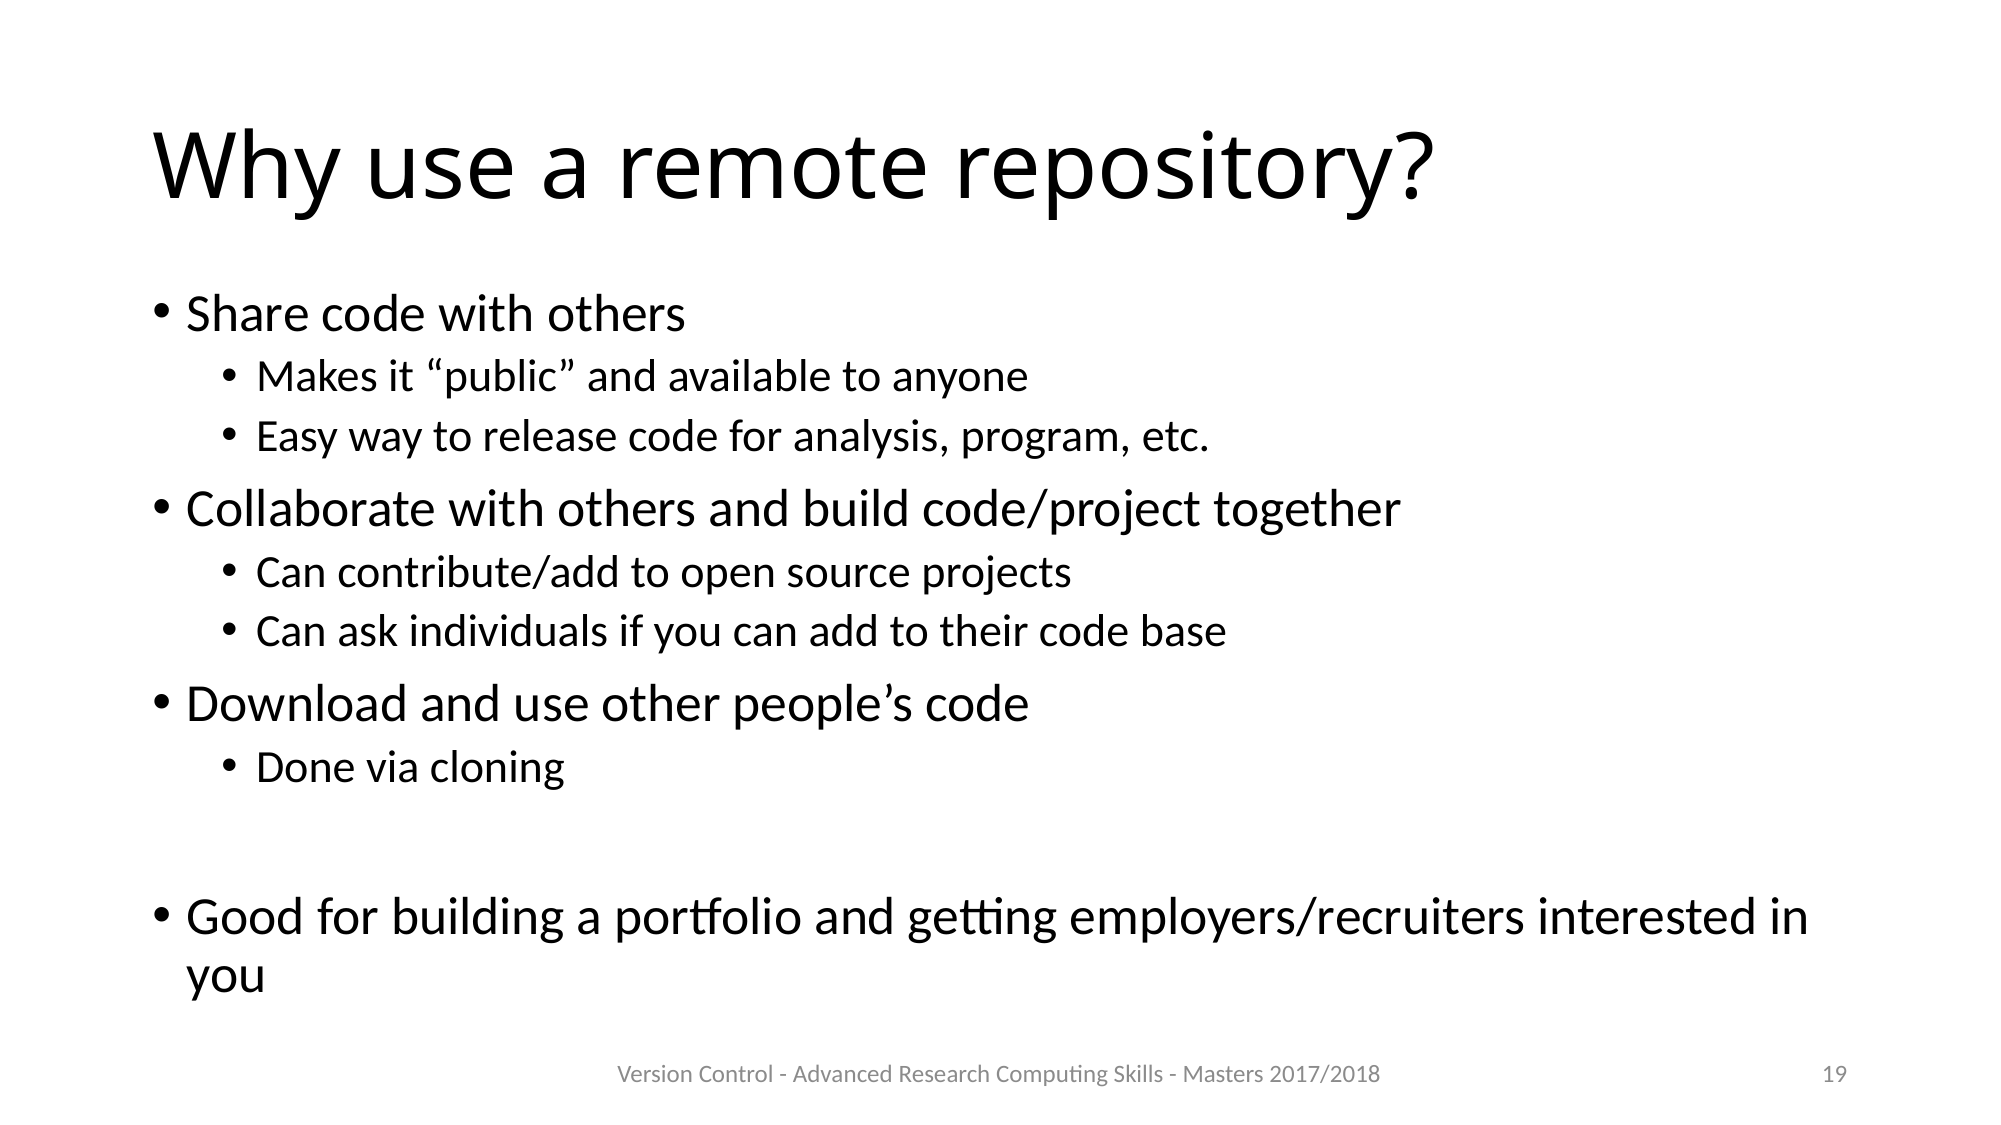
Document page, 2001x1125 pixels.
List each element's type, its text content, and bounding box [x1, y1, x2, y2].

footer Version Control - Advanced Research Computing Skills - Masters 2017/2018 [587, 1042, 1412, 1103]
list Share code with others Makes it “public” and available to anyone Easy way to release code for analysis, program, etc. Collaborate with others and build code/project together Can contribute/add to open source projects Can ask individuals if you can add to their code base Download and use other people’s code Done via cloning Good for building a portfolio and getting employers/recruiters interested in you [137, 277, 1863, 1014]
title Why use a remote repository? [137, 59, 1863, 277]
slide_number 19 [1412, 1042, 1863, 1103]
